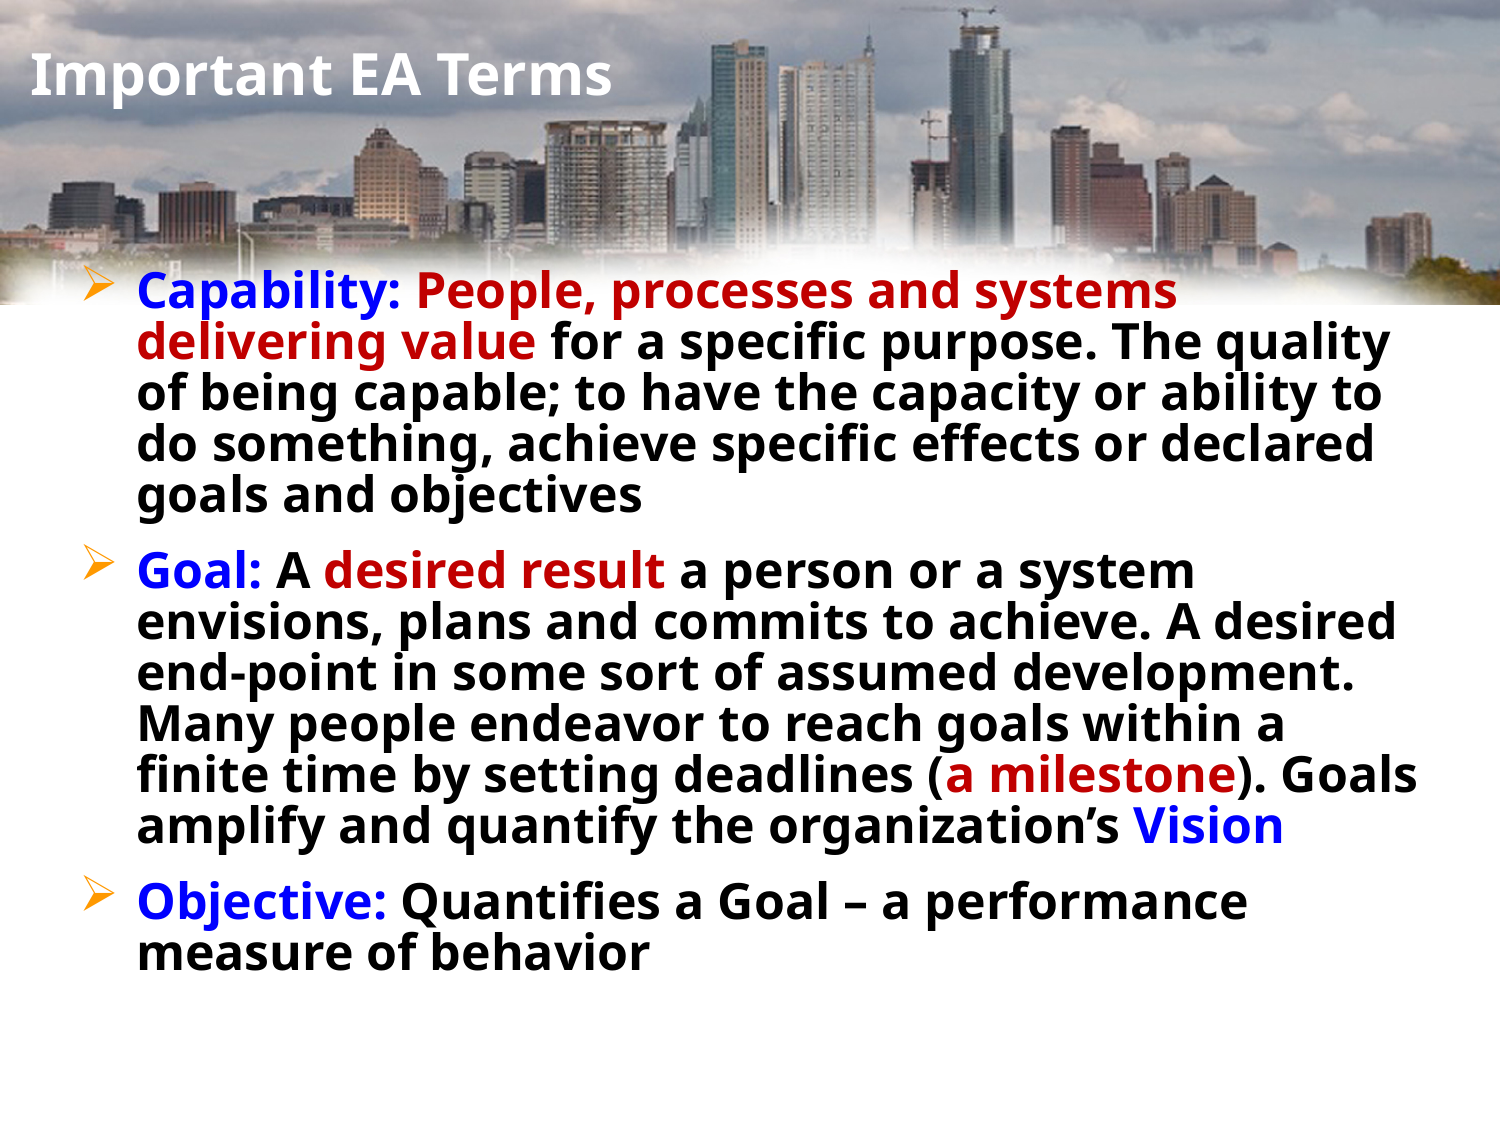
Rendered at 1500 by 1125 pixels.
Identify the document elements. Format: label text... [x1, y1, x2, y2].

picture [0, 0, 1500, 305]
list Capability: People, processes and systems delivering value for a specific purpose. The quality of being capable; to have the capacity or ability to do something, achieve specific effects or declared goals and objectives Goal: A desired result a person or a system envisions, plans and commits to achieve. A desired end-point in some sort of assumed development. Many people endeavor to reach goals within a finite time by setting deadlines (a milestone). Goals amplify and quantify the organization’s Vision Objective: Quantifies a Goal – a performance measure of behavior [79, 260, 1447, 1058]
title Important EA Terms [29, 38, 1500, 117]
